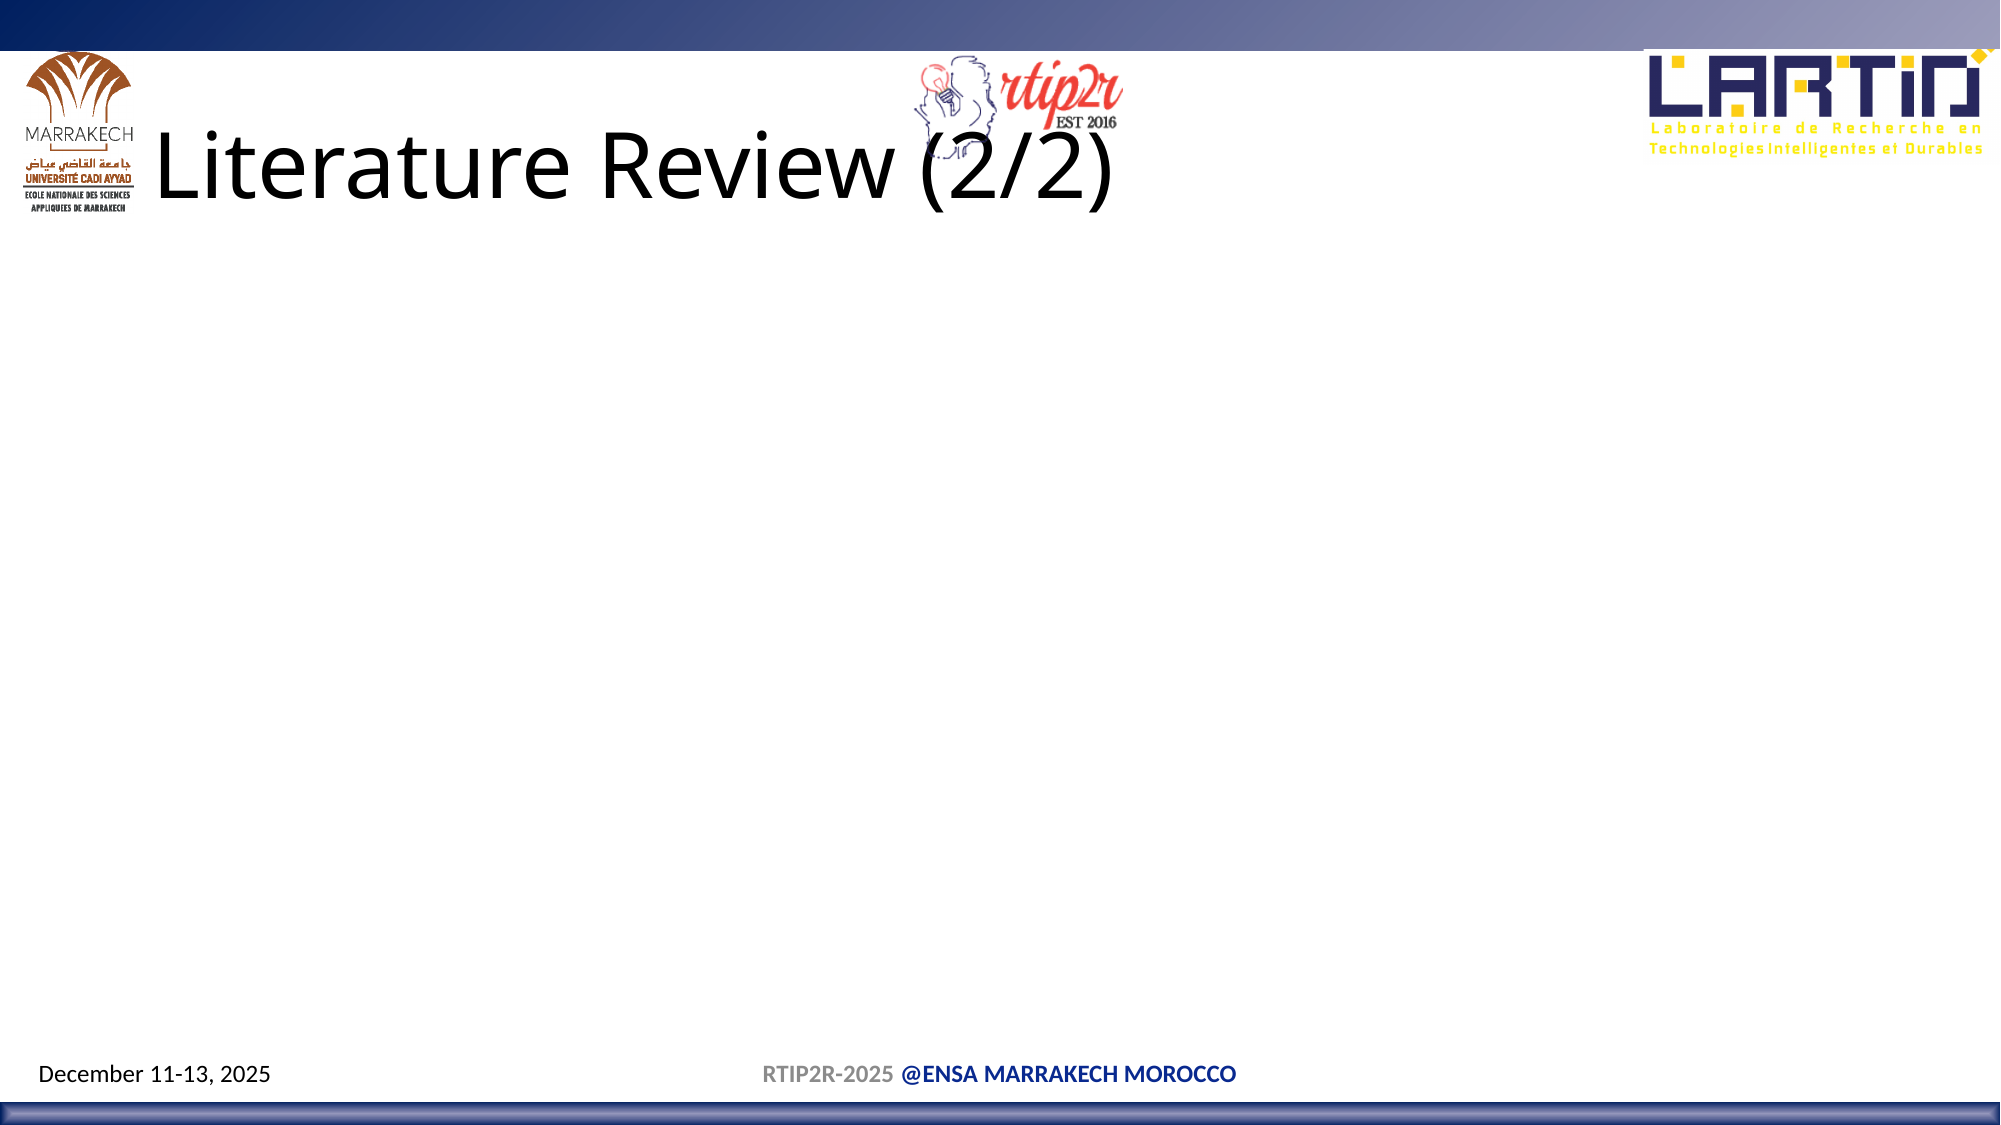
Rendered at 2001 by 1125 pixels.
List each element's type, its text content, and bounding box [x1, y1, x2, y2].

picture [1643, 49, 2000, 165]
footer RTIP2R-2025 @ENSA MARRAKECH MOROCCO [662, 1042, 1338, 1103]
picture [23, 52, 134, 214]
title Literature Review (2/2) [137, 59, 1863, 278]
picture [877, 19, 1123, 185]
text_box December 11-13, 2025 [23, 1049, 1024, 1095]
